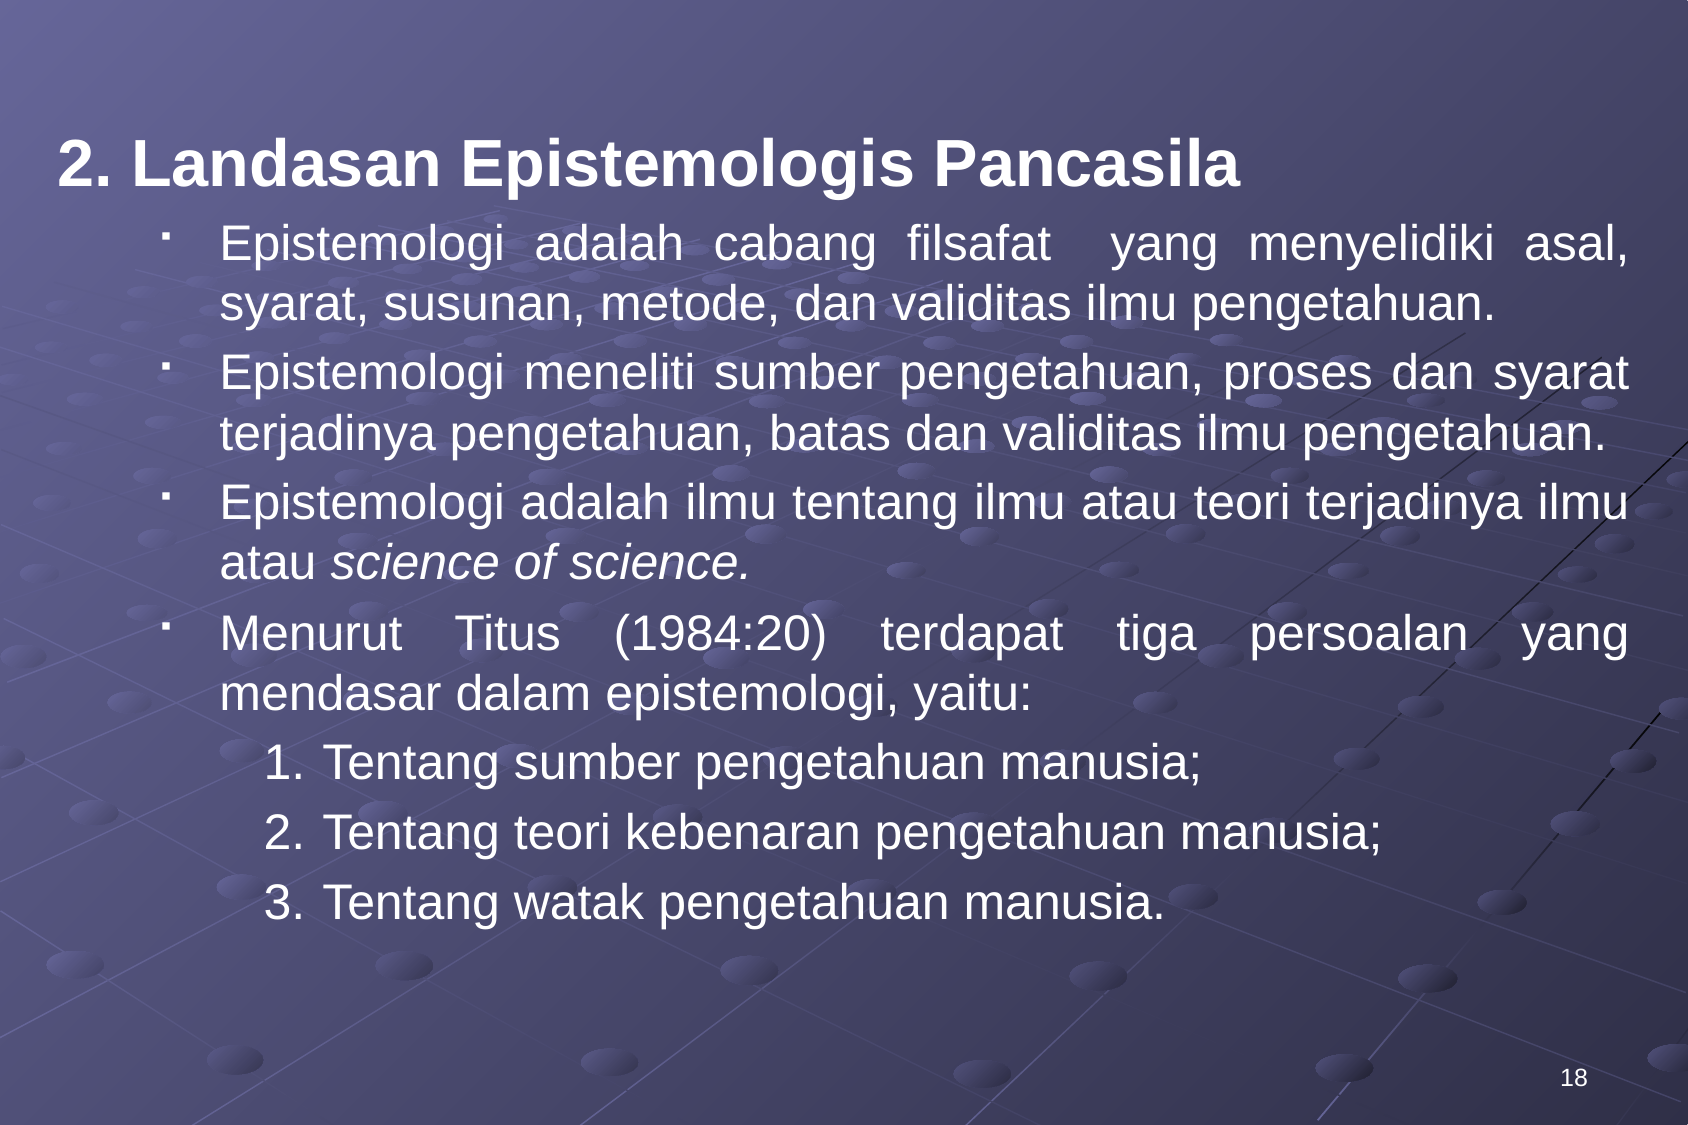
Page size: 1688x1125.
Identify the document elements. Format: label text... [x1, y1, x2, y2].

list Landasan Epistemologis Pancasila Epistemologi adalah cabang filsafat yang menyelidiki asal, syarat, susunan, metode, dan validitas ilmu pengetahuan. Epistemologi meneliti sumber pengetahuan, proses dan syarat terjadinya pengetahuan, batas dan validitas ilmu pengetahuan. Epistemologi adalah ilmu tentang ilmu atau teori terjadinya ilmu atau science of science. Menurut Titus (1984:20) terdapat tiga persoalan yang mendasar dalam epistemologi, yaitu: Tentang sumber pengetahuan manusia; Tentang teori kebenaran pengetahuan manusia; Tentang watak pengetahuan manusia. [41, 112, 1646, 1006]
slide_number 18 [1209, 1023, 1604, 1100]
